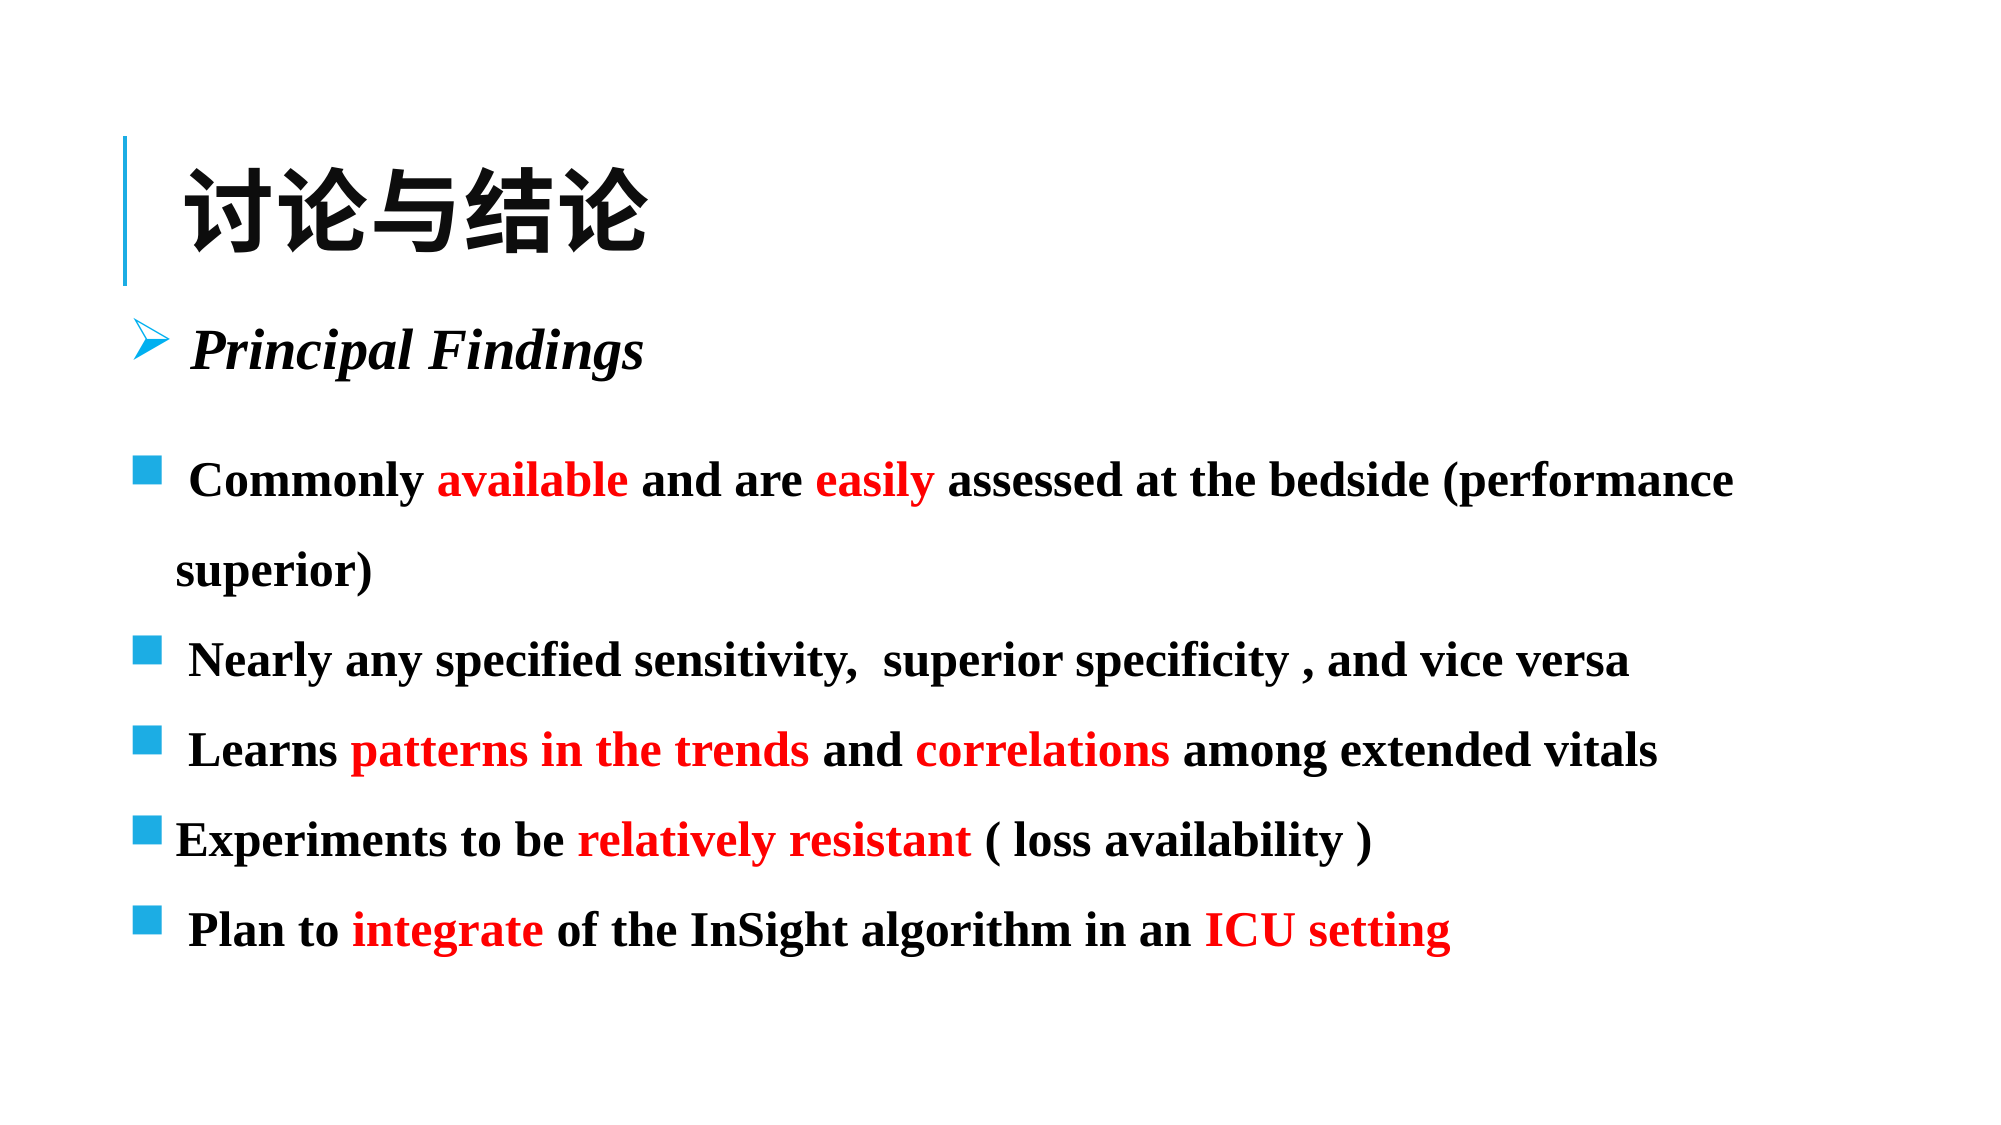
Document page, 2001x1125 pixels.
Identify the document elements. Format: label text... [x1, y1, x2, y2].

title 讨论与结论 [168, 96, 1763, 342]
text_box Commonly available and are easily assessed at the bedside (performance superior) Nearly any specified sensitivity, superior specificity , and vice versa Learns patterns in the trends and correlations among extended vitals Experiments to be relatively resistant ( loss availability ) Plan to integrate of the InSight algorithm in an ICU setting [113, 409, 1817, 965]
text_box Principal Findings [113, 303, 874, 389]
